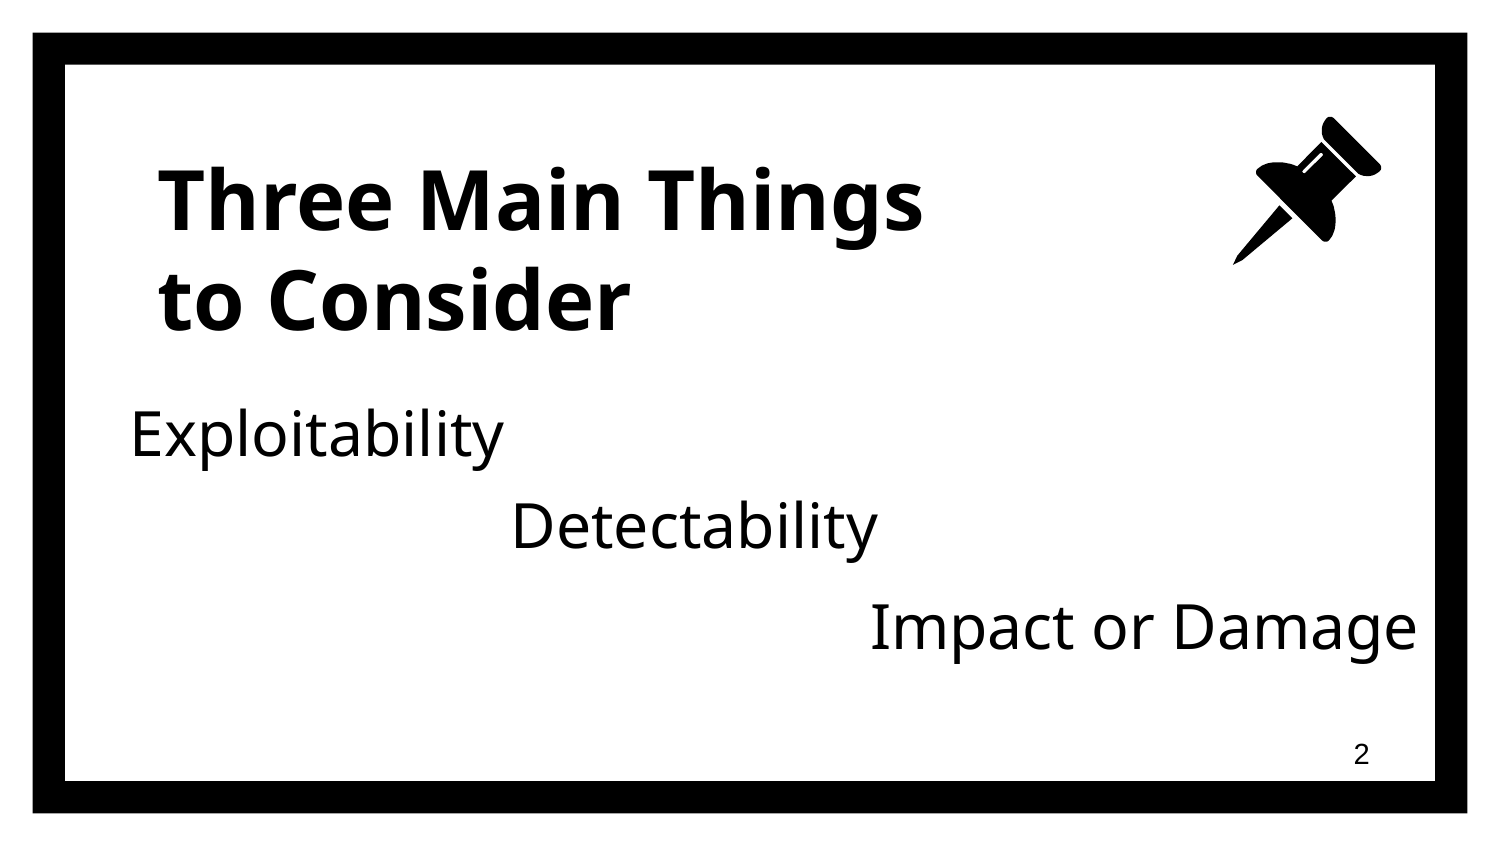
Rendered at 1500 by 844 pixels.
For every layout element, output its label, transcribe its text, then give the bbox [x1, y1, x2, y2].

title Three Main Things to Consider [142, 139, 978, 363]
list Exploitability [114, 379, 531, 715]
list Impact or Damage [855, 571, 1468, 844]
slide_number ‹#› [1338, 720, 1429, 786]
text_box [1232, 116, 1382, 266]
list Detectability [495, 470, 898, 806]
